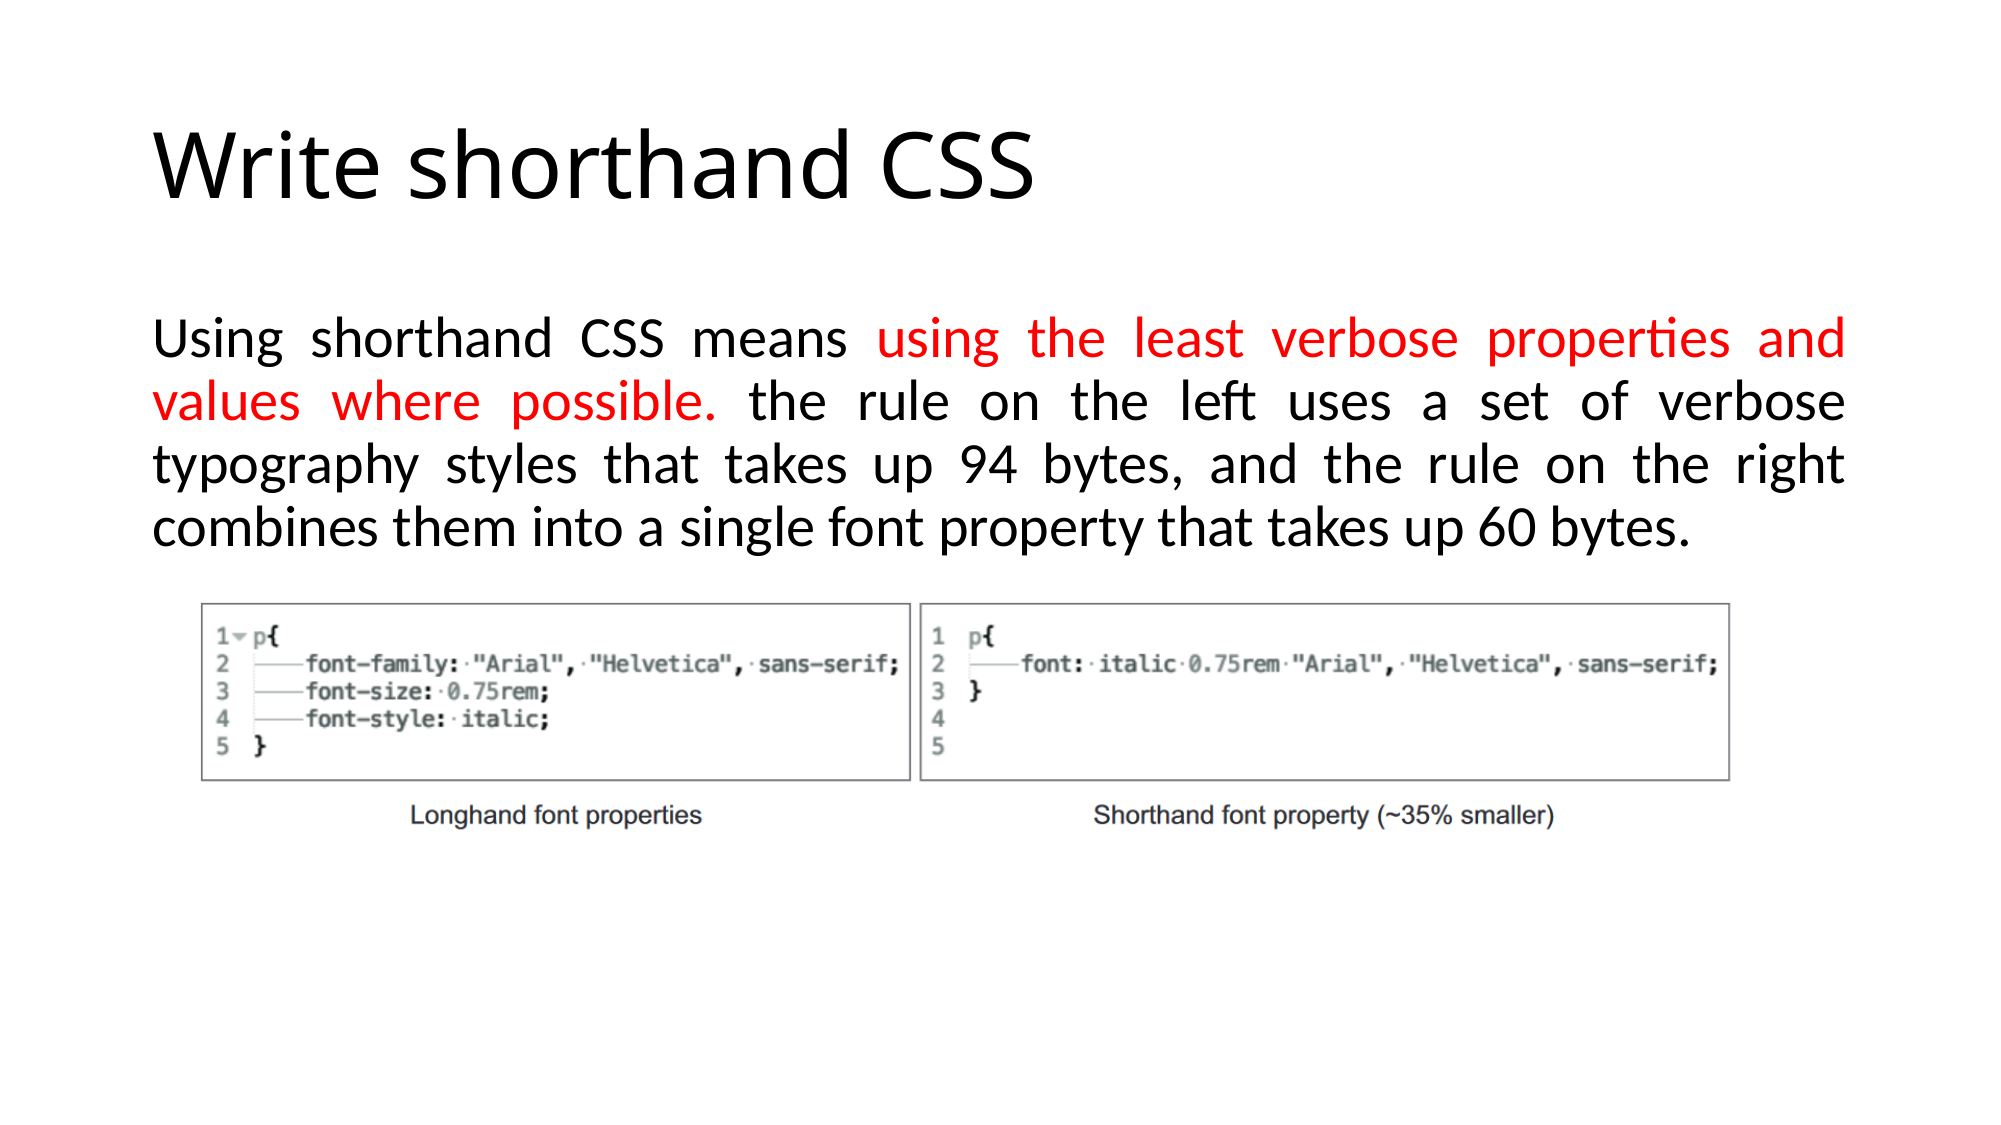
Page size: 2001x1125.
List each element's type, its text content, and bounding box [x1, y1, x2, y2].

picture [177, 581, 1747, 844]
title Write shorthand CSS [137, 59, 1863, 278]
list Using shorthand CSS means using the least verbose properties and values where possible. the rule on the left uses a set of verbose typography styles that takes up 94 bytes, and the rule on the right combines them into a single font property that takes up 60 bytes. [137, 299, 1863, 1014]
